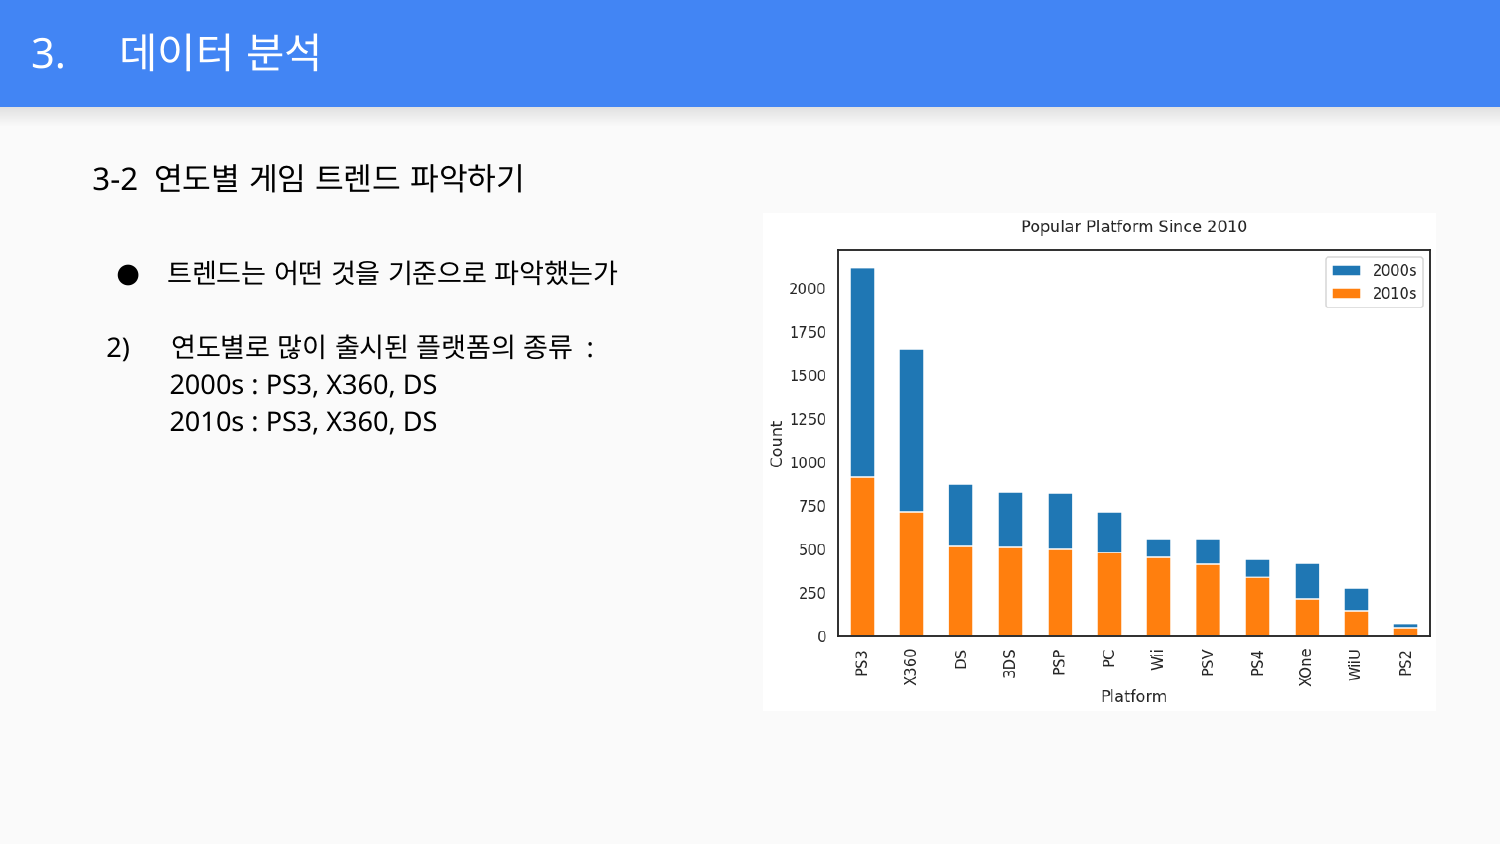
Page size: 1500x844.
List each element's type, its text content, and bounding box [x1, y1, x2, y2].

list 3-2 연도별 게임 트렌드 파악하기 트렌드는 어떤 것을 기준으로 파악했는가 2) 연도별로 많이 출시된 플랫폼의 종류 : 2000s : PS3, X360, DS 2010s : PS3, X360, DS [77, 139, 750, 785]
picture [763, 213, 1437, 711]
title 3. 데이터 분석 [16, 2, 1464, 102]
